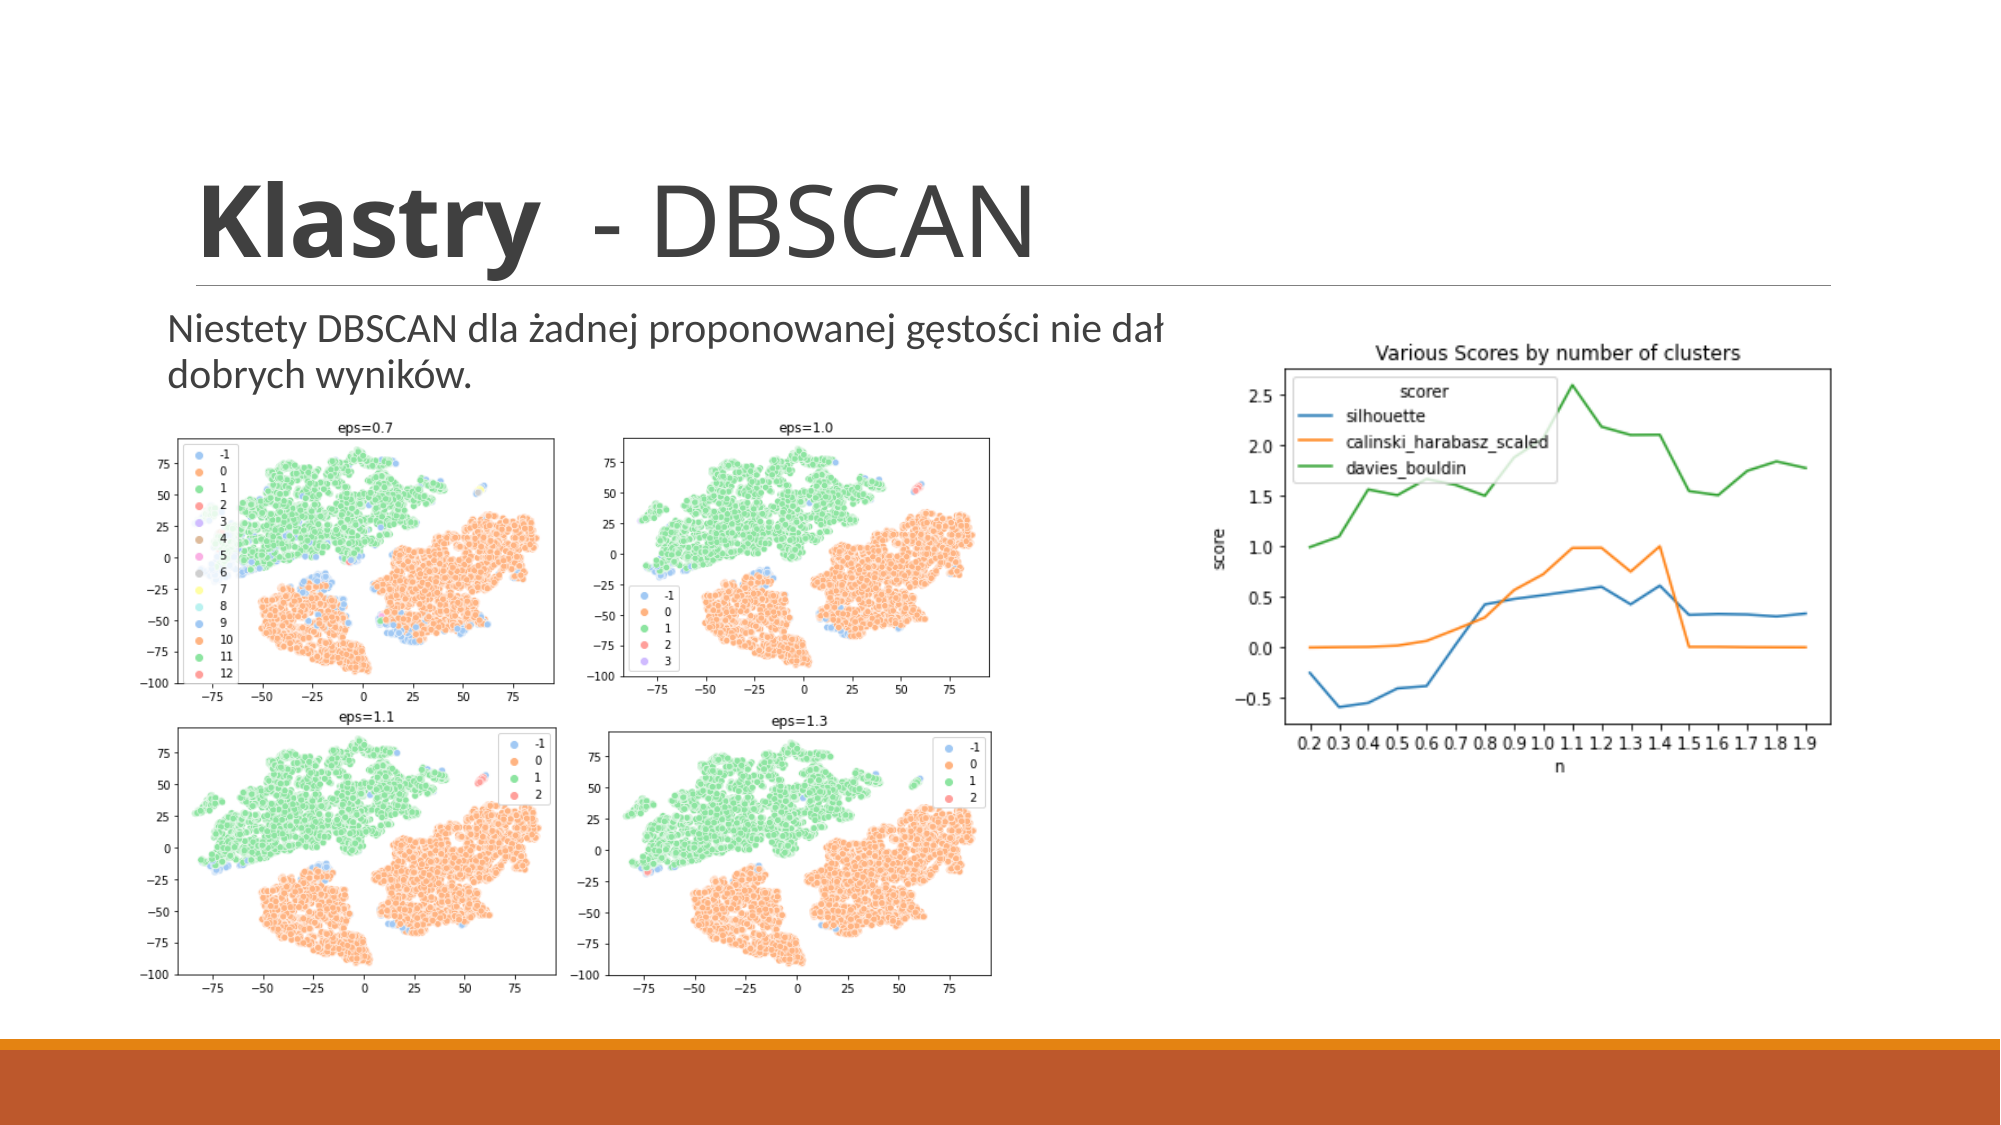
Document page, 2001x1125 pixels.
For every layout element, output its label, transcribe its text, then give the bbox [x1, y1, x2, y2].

list Niestety DBSCAN dla żadnej proponowanej gęstości nie dał dobrych wyników. [137, 299, 1201, 615]
picture [1199, 335, 1845, 789]
picture [136, 416, 1001, 1004]
title Klastry - DBSCAN [180, 47, 1830, 285]
